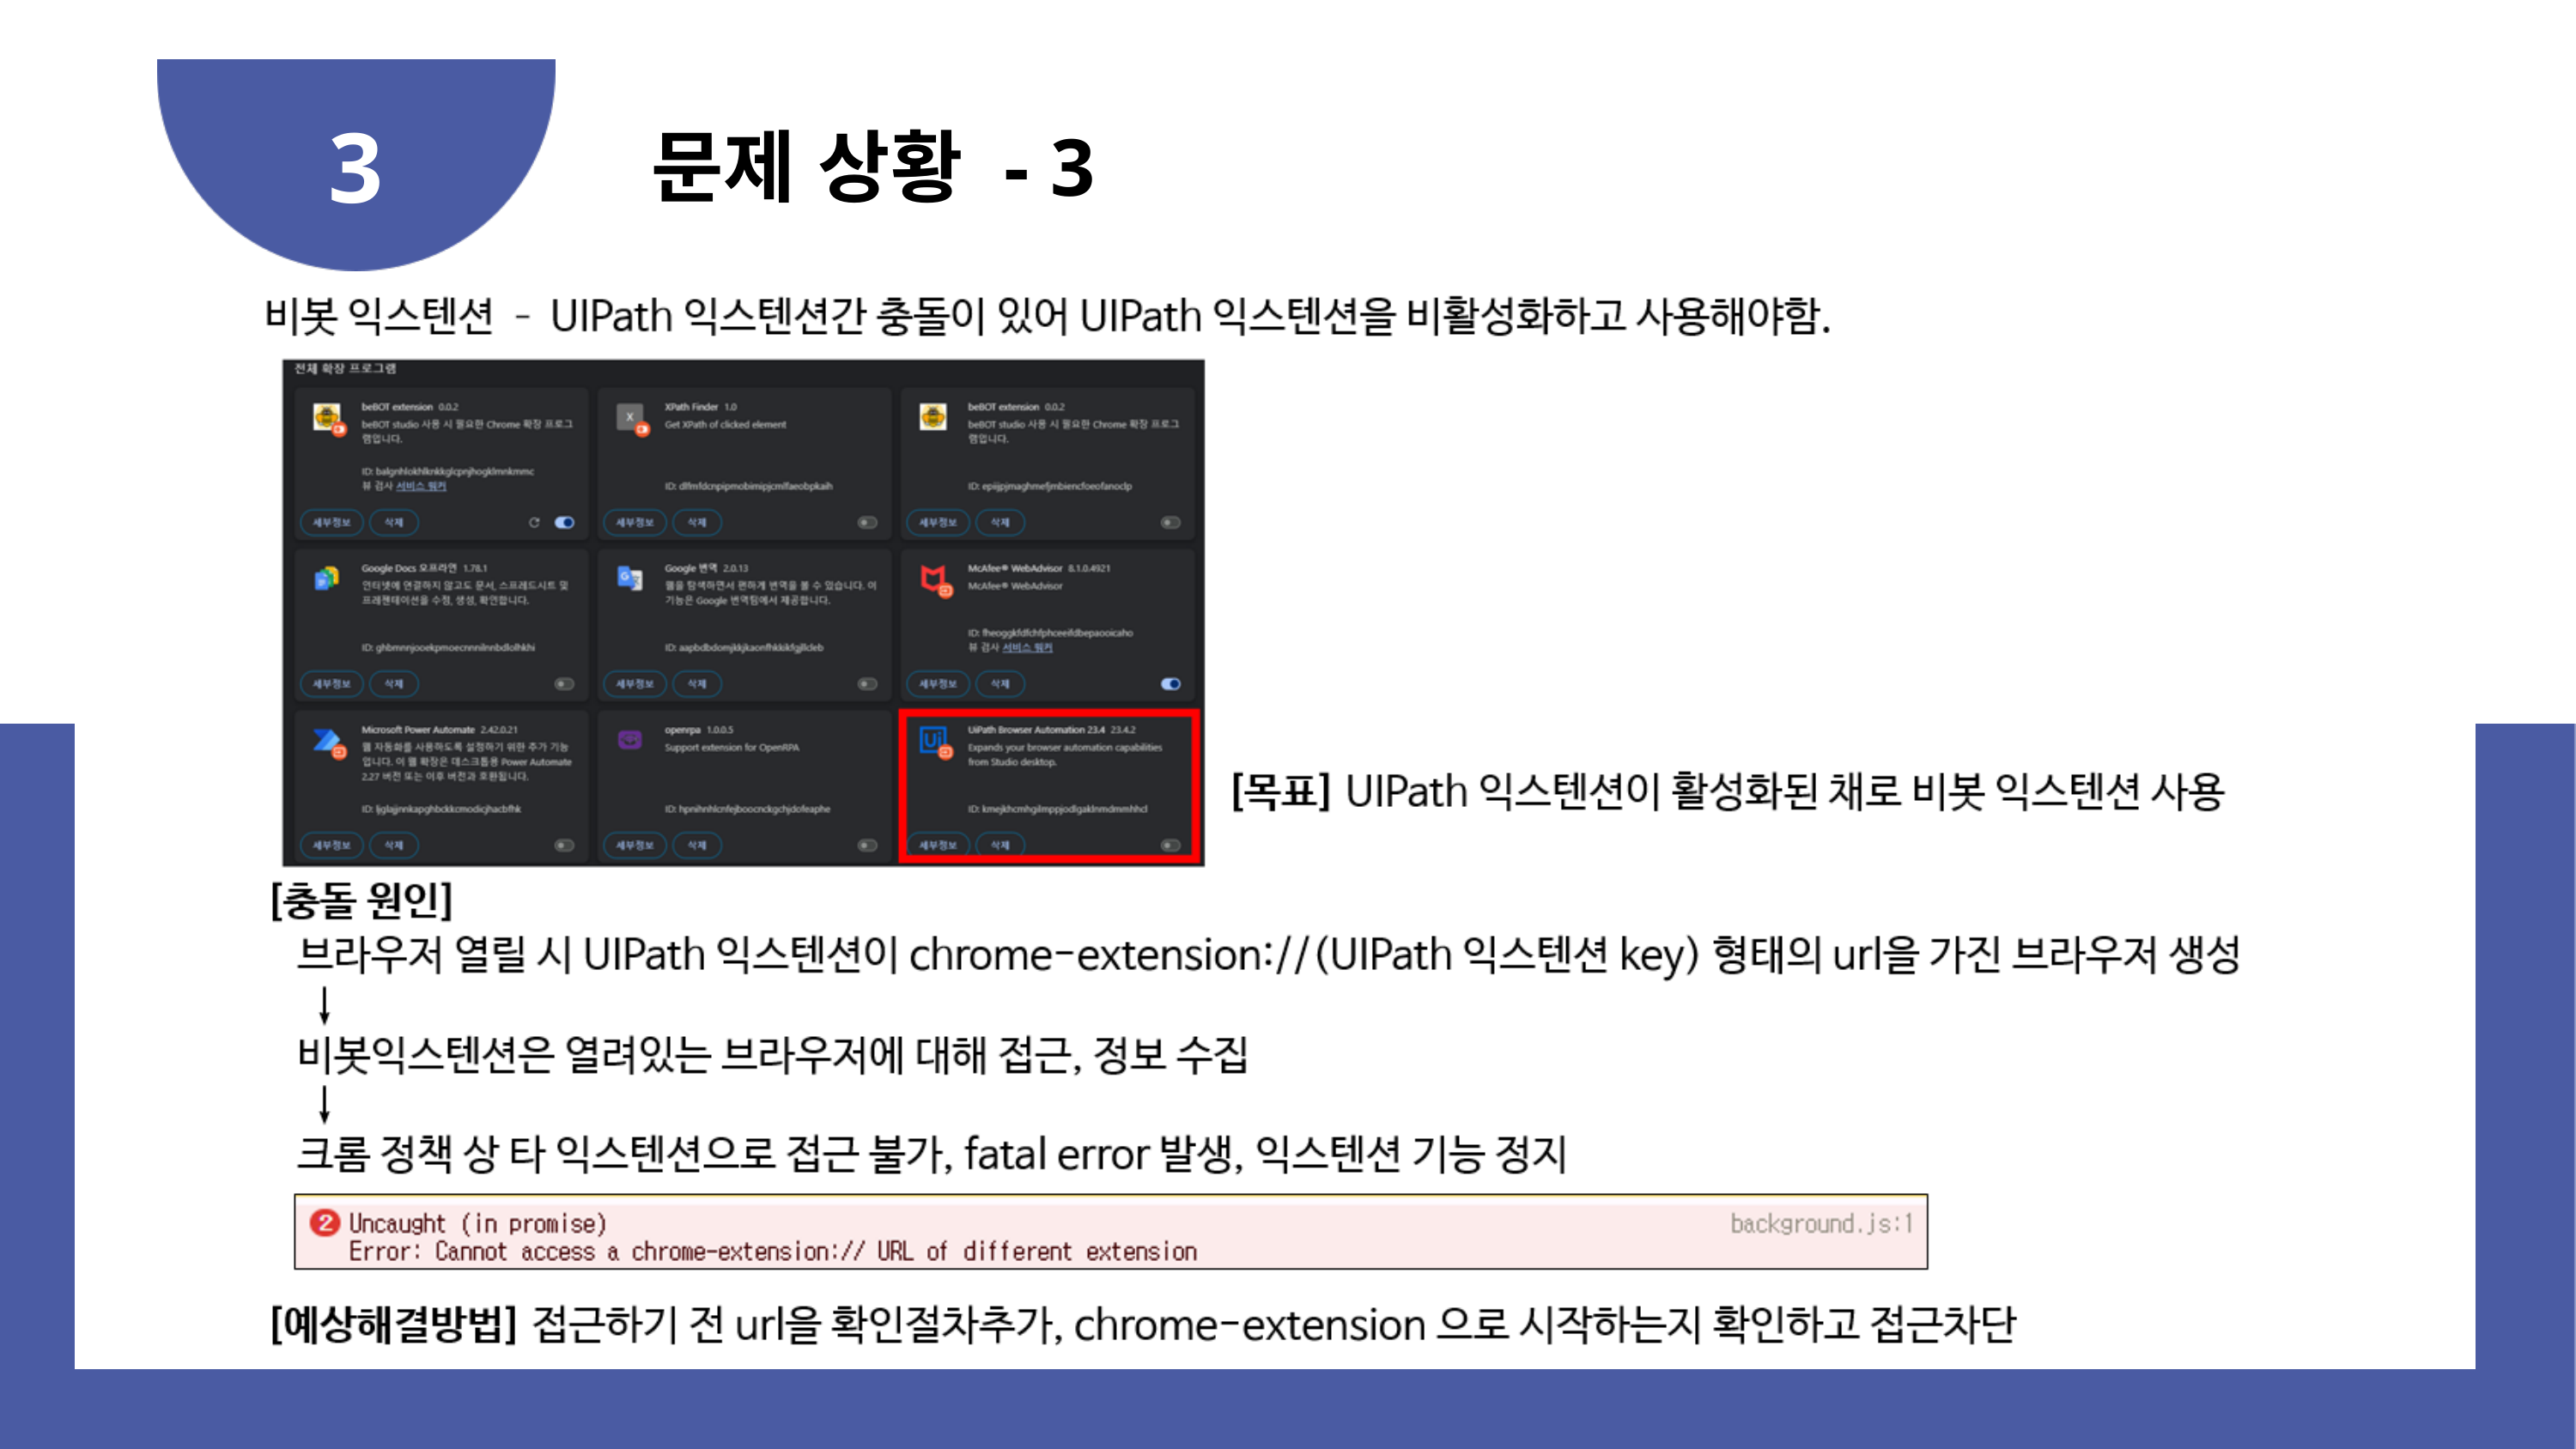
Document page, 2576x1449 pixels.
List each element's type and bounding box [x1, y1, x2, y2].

text_box [156, 58, 556, 271]
text_box [0, 724, 2576, 1449]
text_box [75, 79, 2476, 1369]
picture [259, 286, 2314, 1361]
